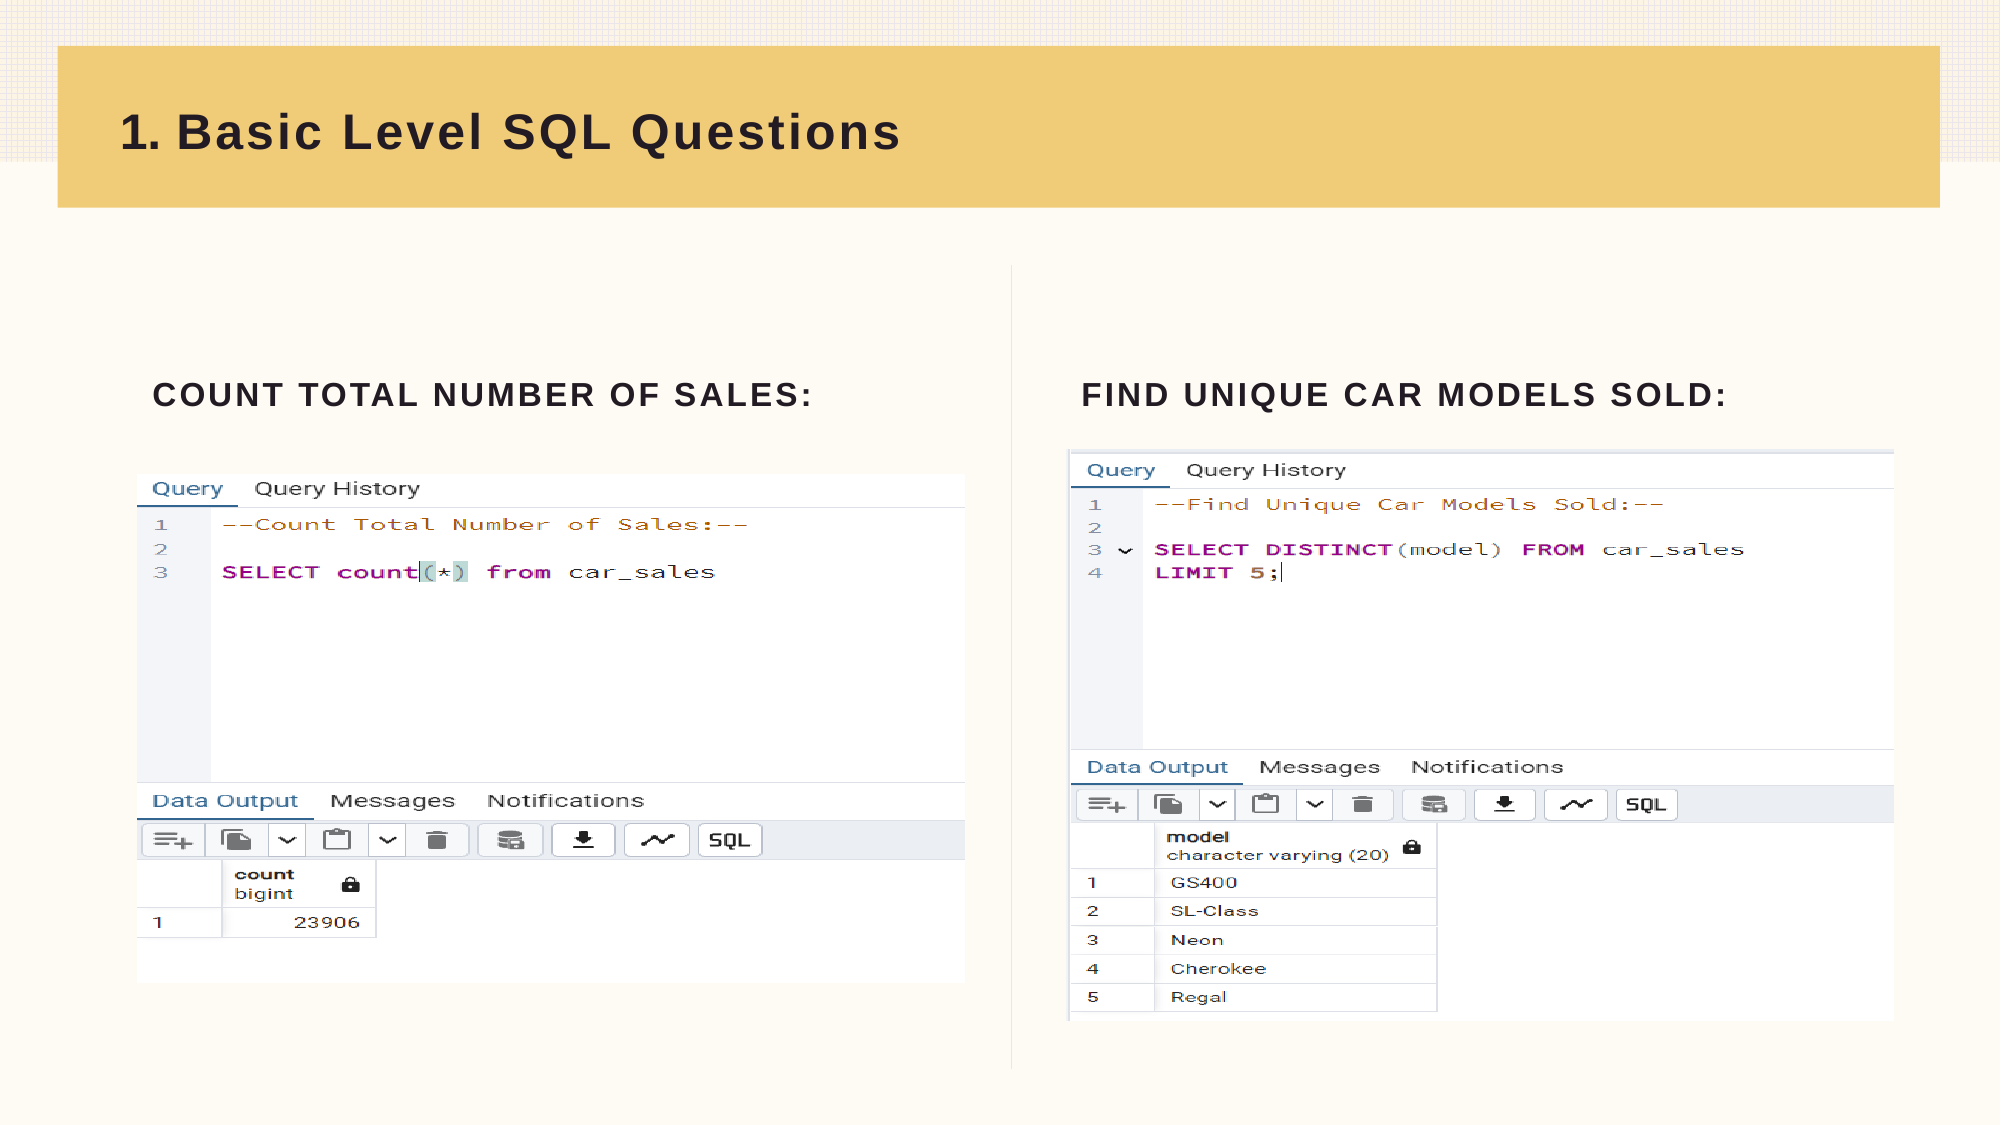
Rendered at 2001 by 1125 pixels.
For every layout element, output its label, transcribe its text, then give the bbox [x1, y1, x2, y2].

picture [1066, 449, 1894, 1021]
picture [137, 474, 965, 983]
title Basic Level SQL Questions [104, 79, 1894, 176]
list Count Total Number of Sales: [137, 334, 965, 450]
list Find Unique Car Models Sold: [1066, 334, 1894, 449]
